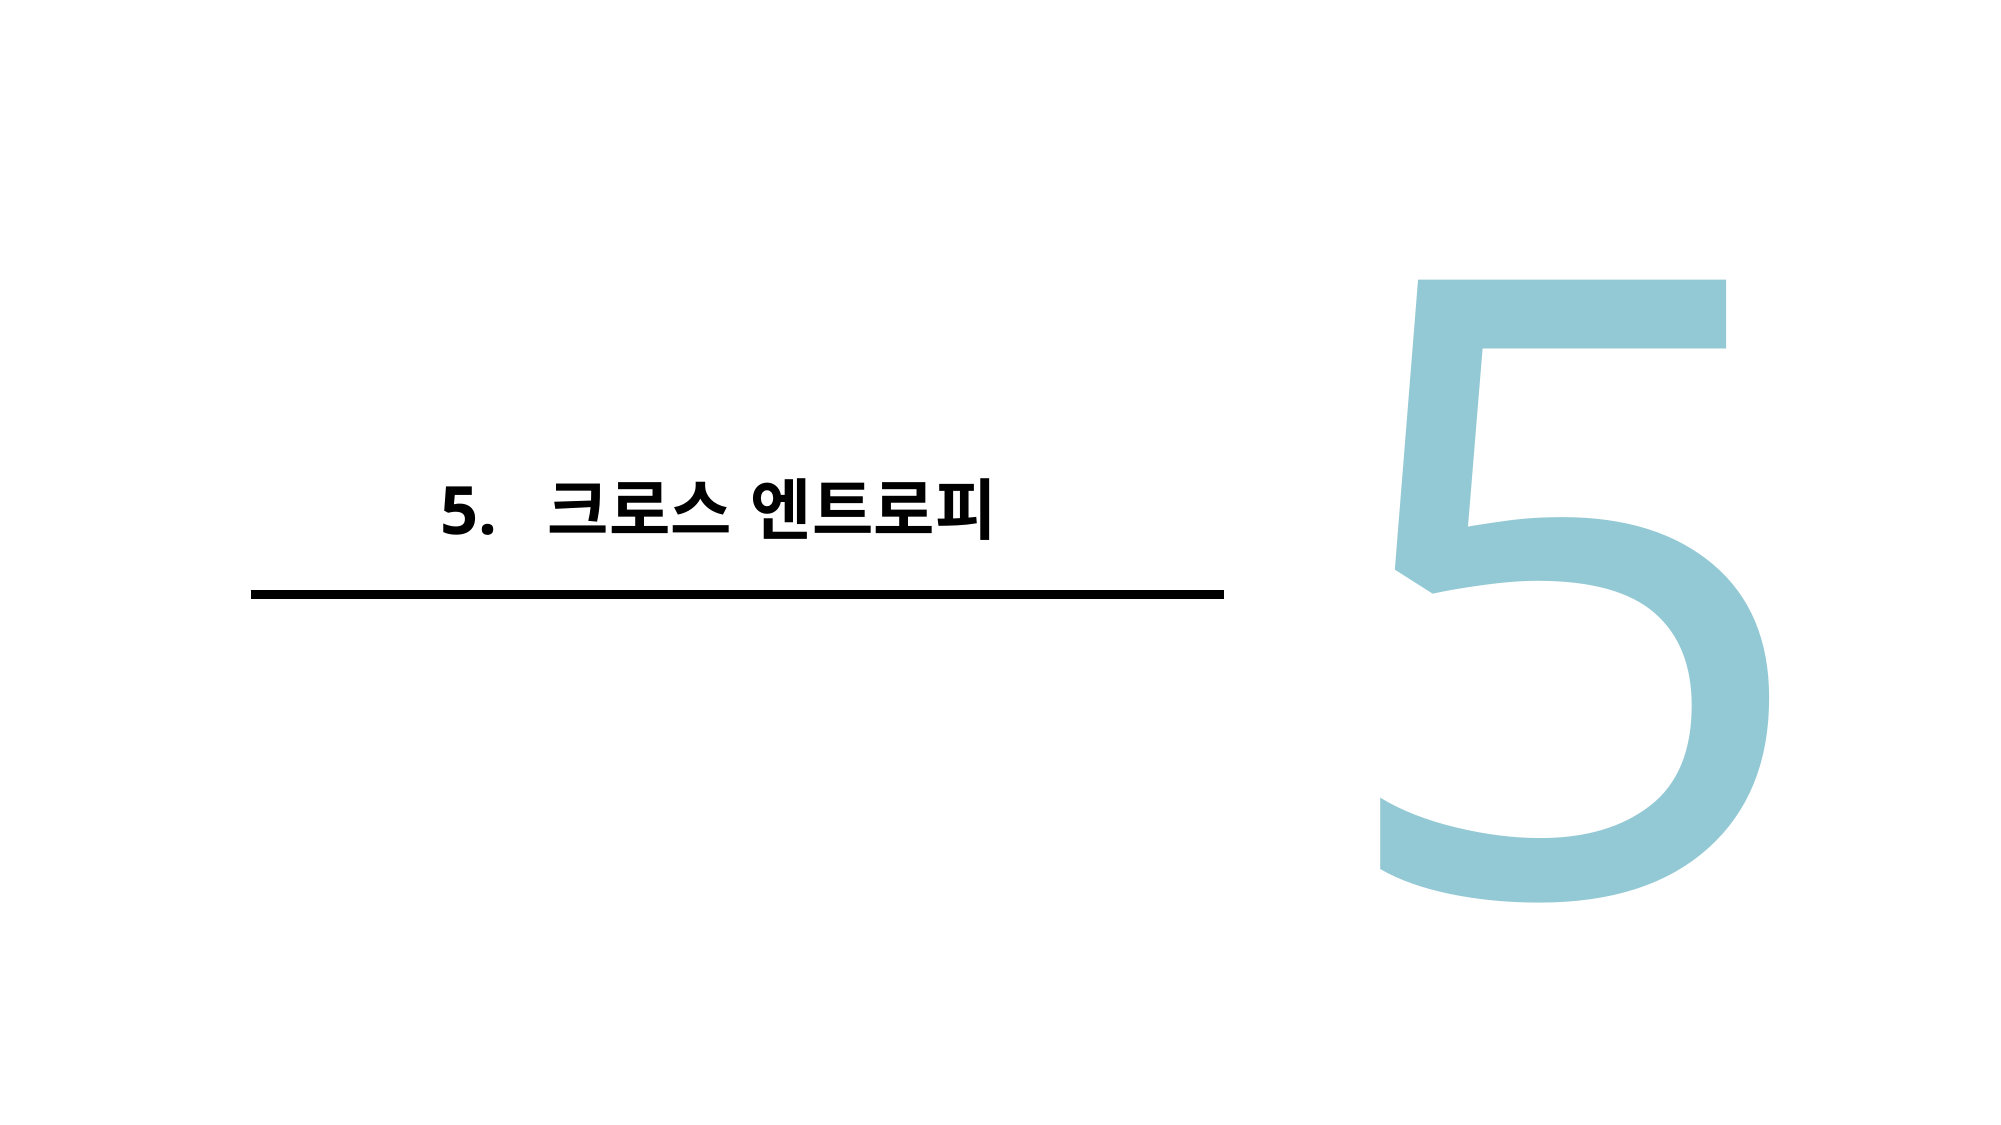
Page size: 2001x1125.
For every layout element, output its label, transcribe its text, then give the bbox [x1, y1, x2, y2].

text_box 5 [1311, 27, 1834, 1075]
text_box 5. 크로스 엔트로피 [290, 460, 1184, 555]
